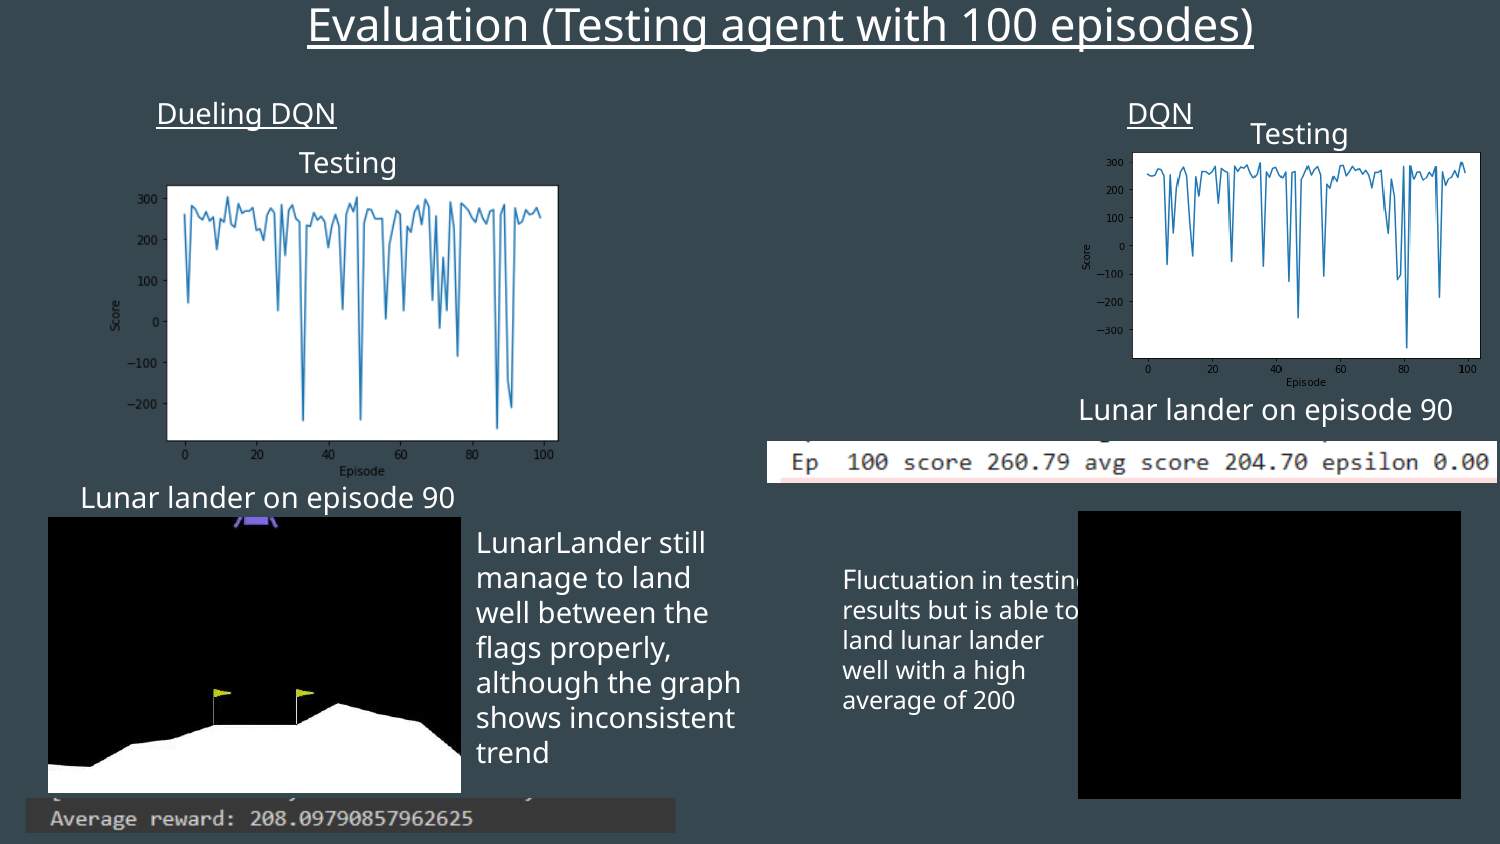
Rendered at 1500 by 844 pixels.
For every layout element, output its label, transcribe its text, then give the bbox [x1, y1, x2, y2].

text_box Testing [1235, 100, 1392, 144]
text_box Fluctuation in testing results but is able to land lunar lander well with a high average of 200 [827, 547, 1072, 730]
picture [48, 517, 462, 793]
text_box DQN [1112, 80, 1500, 146]
text_box Lunar lander on episode 90 [1063, 376, 1476, 440]
title Evaluation (Testing agent with 100 episodes) [185, 0, 1376, 67]
text_box Dueling DQN [40, 80, 453, 146]
picture [102, 178, 566, 485]
text_box Lunar lander on episode 90 [65, 463, 558, 516]
picture [1077, 511, 1461, 799]
text_box LunarLander still manage to land well between the flags properly, although the graph shows inconsistent trend [460, 509, 768, 820]
picture [766, 441, 1498, 483]
picture [1075, 145, 1489, 393]
picture [25, 798, 676, 834]
text_box Testing [283, 129, 440, 177]
